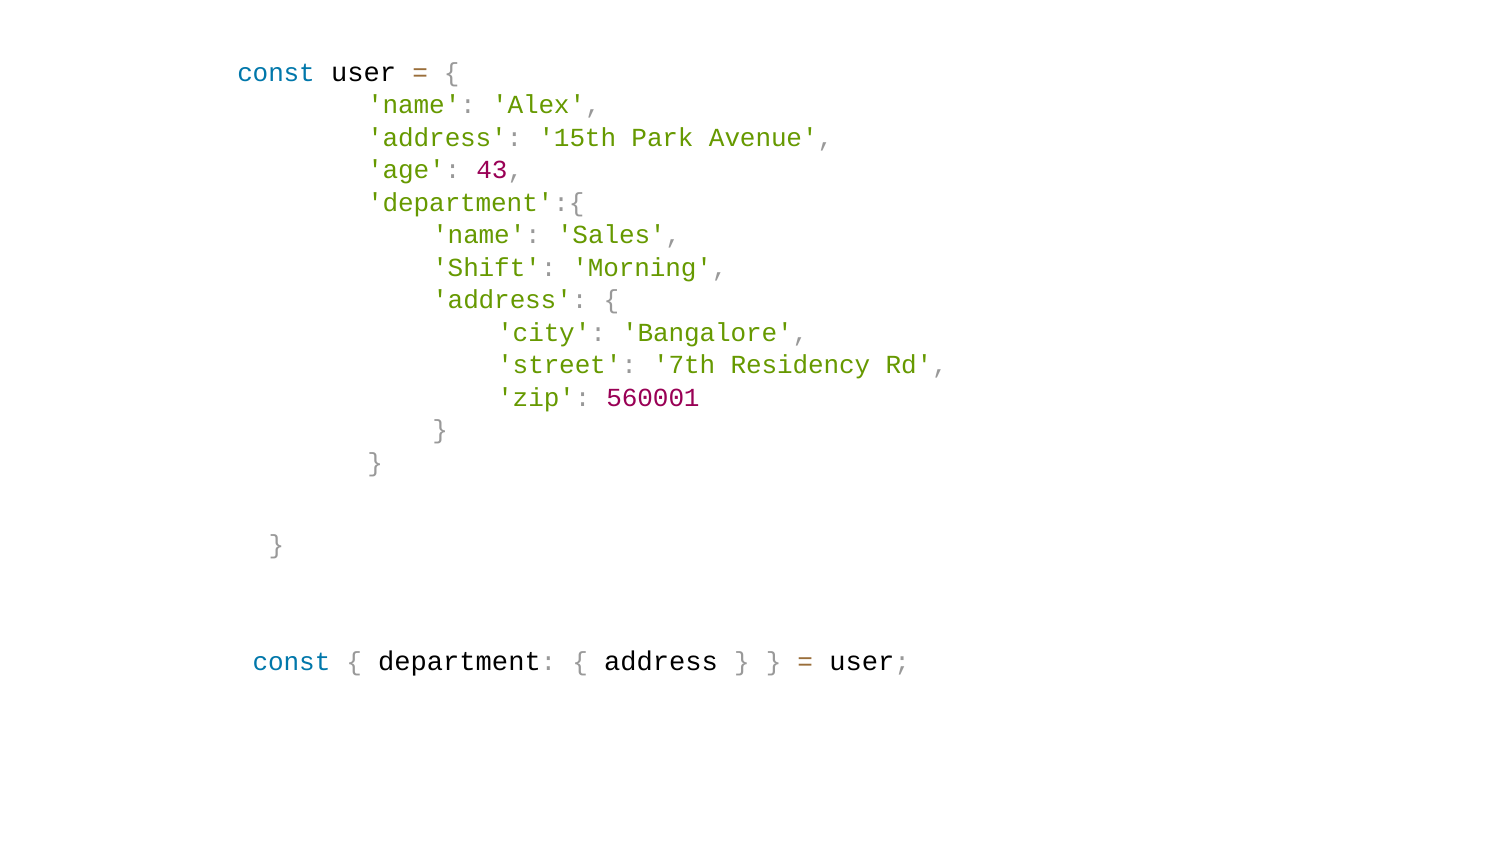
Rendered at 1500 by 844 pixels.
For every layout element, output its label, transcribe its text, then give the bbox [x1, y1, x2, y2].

text_box const user = { 'name': 'Alex', 'address': '15th Park Avenue', 'age': 43, 'department':{ 'name': 'Sales', 'Shift': 'Morning', 'address': { 'city': 'Bangalore', 'street': '7th Residency Rd', 'zip': 560001 } } } const { department: { address } } = user; [222, 39, 1184, 844]
